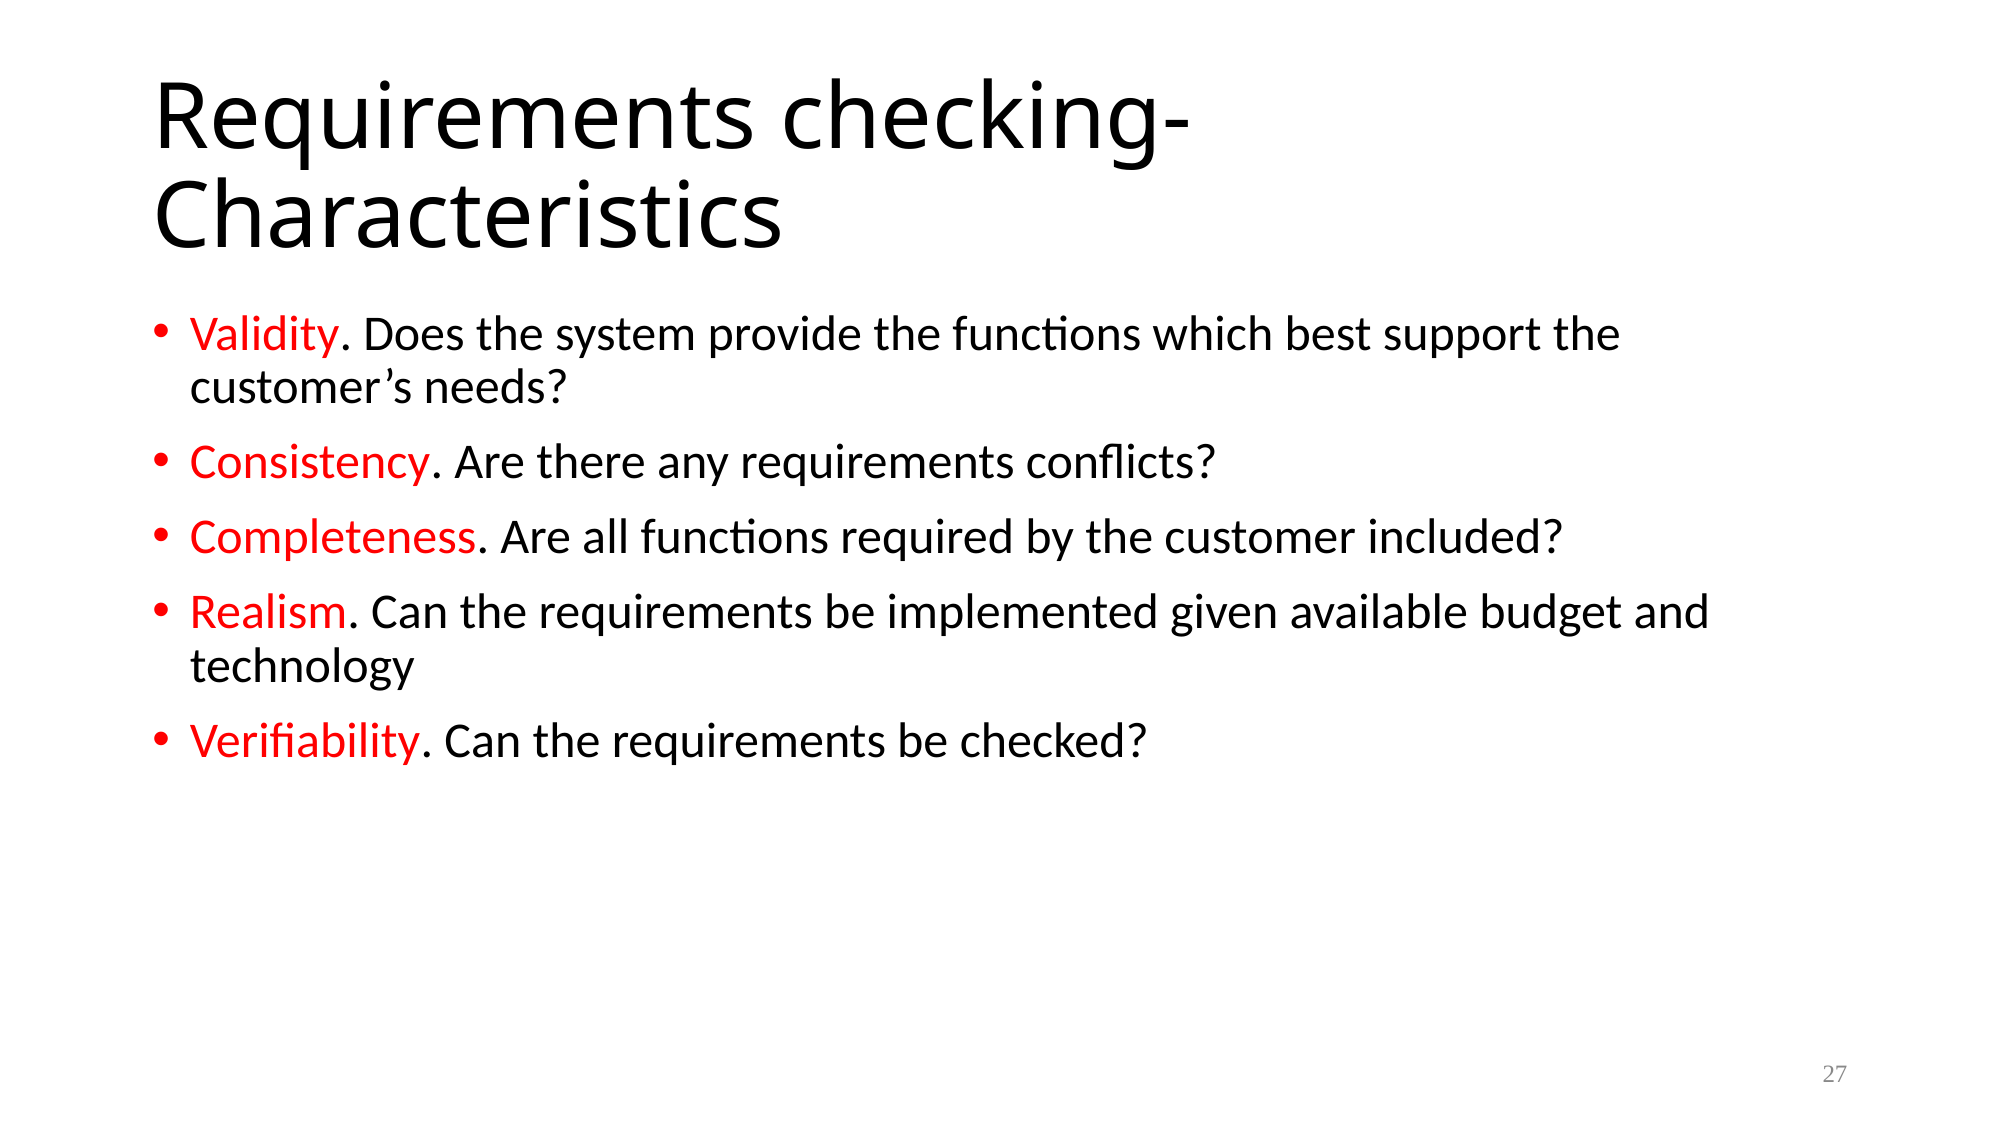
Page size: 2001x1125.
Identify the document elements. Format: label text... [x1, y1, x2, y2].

list Validity. Does the system provide the functions which best support the customer’s needs? Consistency. Are there any requirements conflicts? Completeness. Are all functions required by the customer included? Realism. Can the requirements be implemented given available budget and technology Verifiability. Can the requirements be checked? [137, 299, 1863, 1014]
slide_number 27 [1412, 1042, 1863, 1103]
title Requirements checking- Characteristics [137, 59, 1863, 278]
